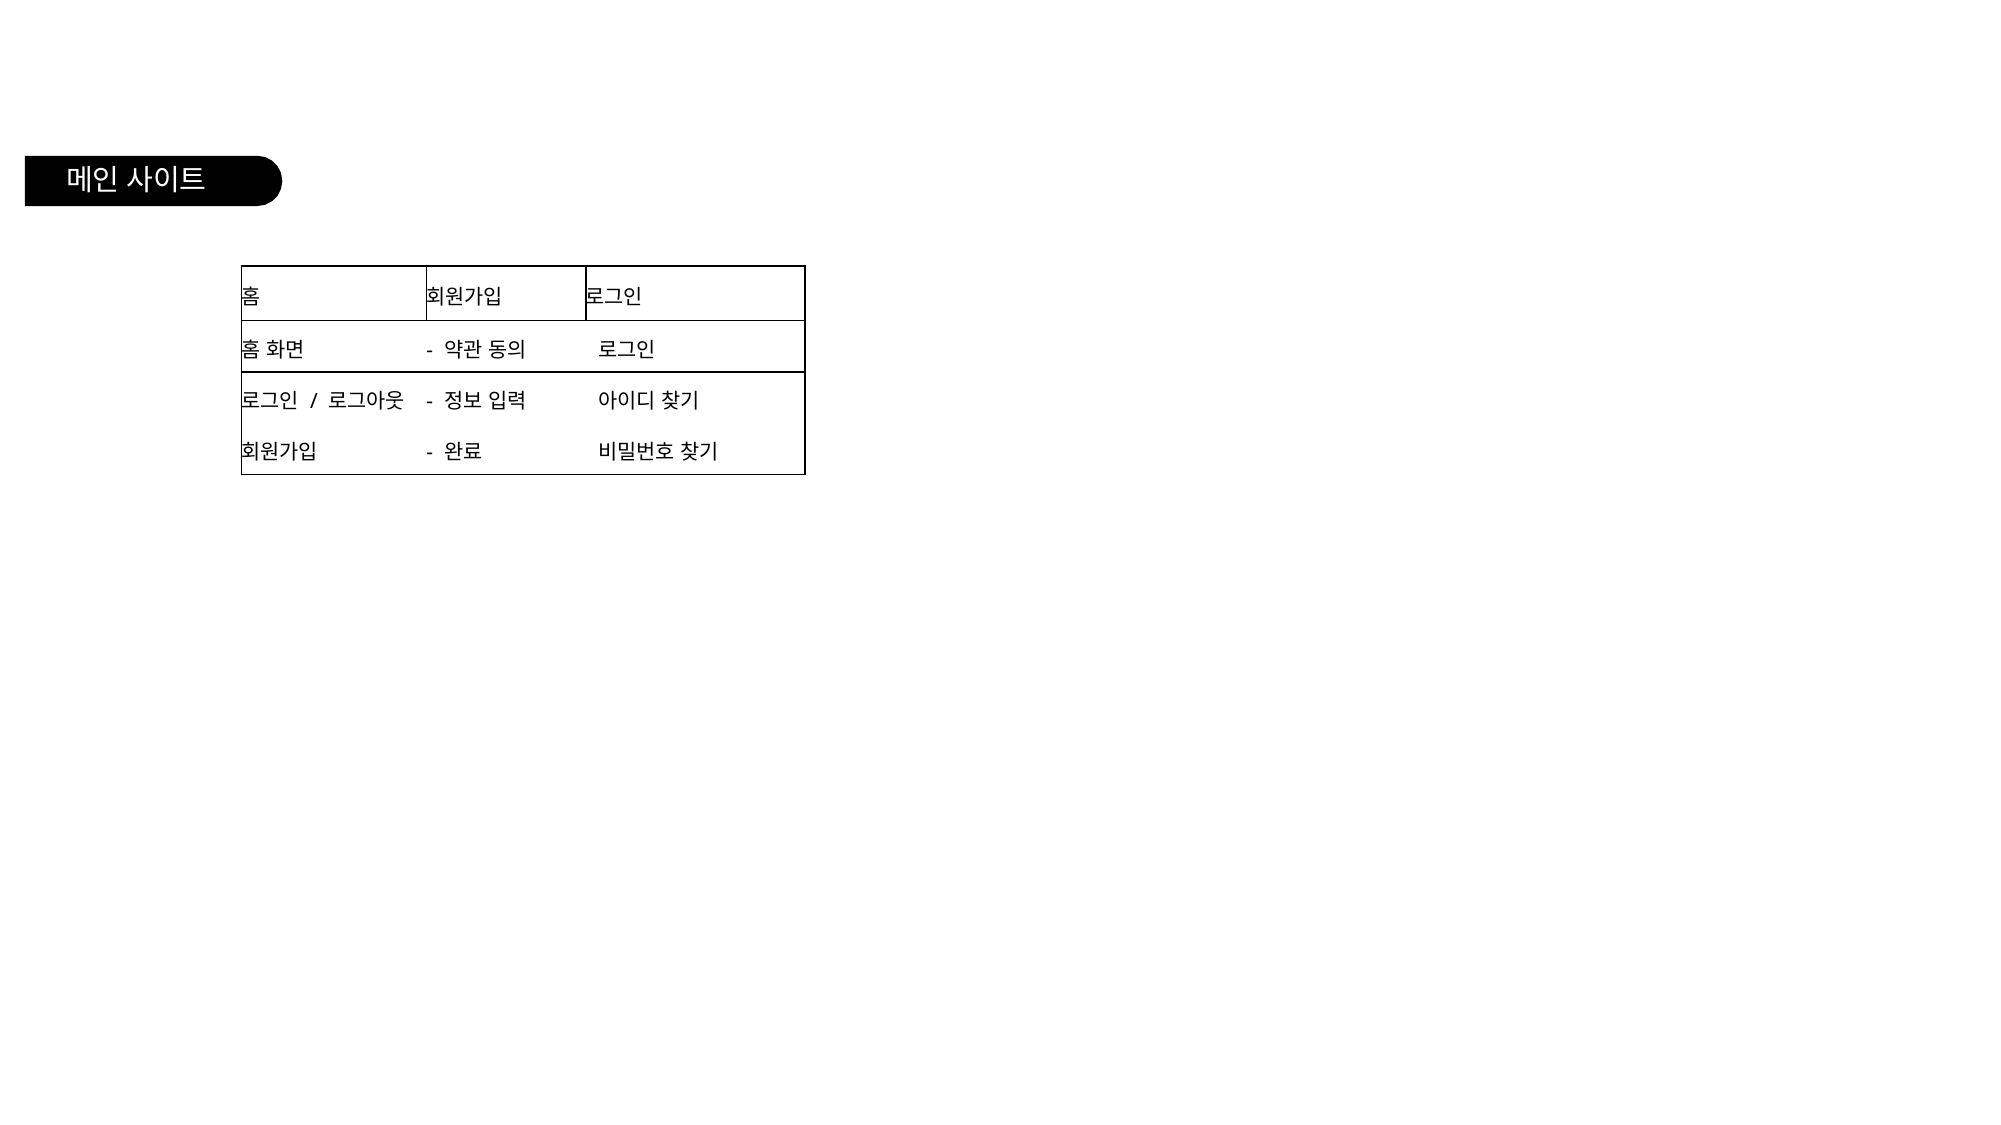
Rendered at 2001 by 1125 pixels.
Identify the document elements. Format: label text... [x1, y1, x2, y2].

text_box 메인 사이트 [64, 159, 239, 197]
table_header 홈 [242, 267, 426, 320]
table_cell 홈 화면 [242, 321, 426, 371]
text_box [24, 155, 283, 207]
table_cell 회원가입 [242, 423, 426, 474]
table_cell 비밀번호 찾기 [586, 423, 804, 474]
table_cell - 약관 동의 [426, 321, 586, 371]
table_cell 아이디 찾기 [586, 373, 804, 423]
table_cell - 정보 입력 [426, 373, 586, 423]
table_cell 로그인 [586, 321, 804, 371]
table_cell - 완료 [426, 423, 586, 474]
table_header 로그인 [587, 267, 804, 320]
table_cell 로그인 / 로그아웃 [242, 373, 426, 423]
table_header 회원가입 [427, 267, 585, 320]
